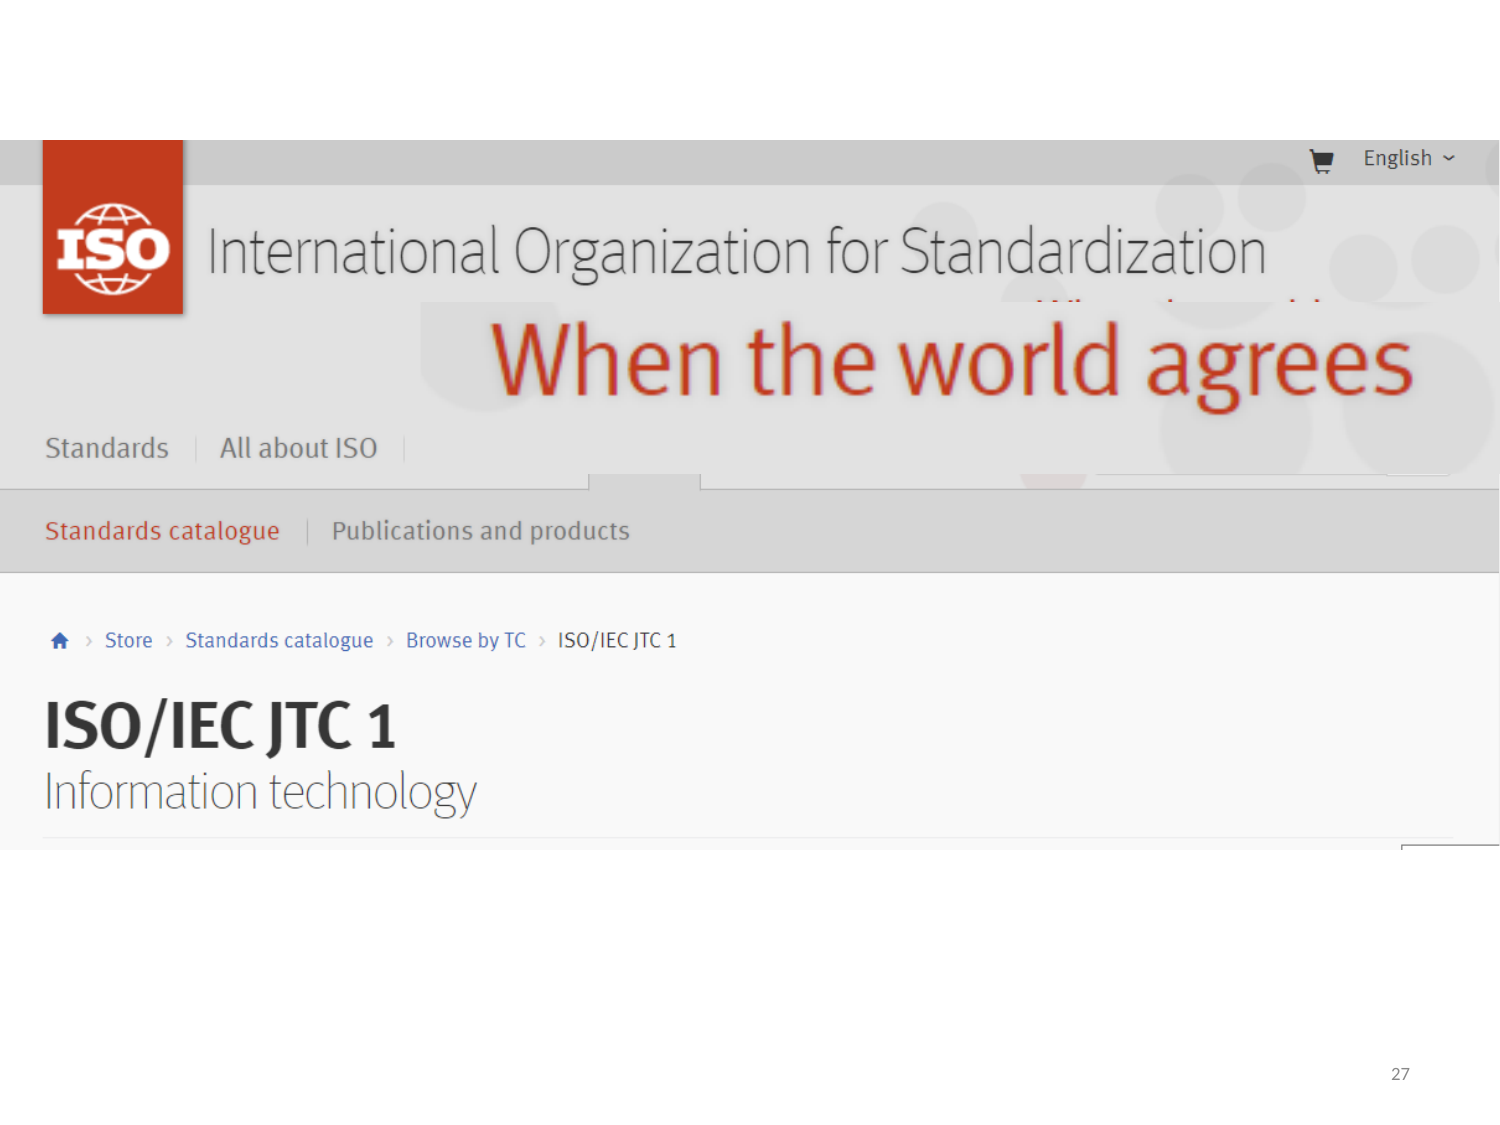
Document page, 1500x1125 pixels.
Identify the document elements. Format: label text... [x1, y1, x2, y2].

picture [0, 140, 1500, 850]
slide_number 27 [1074, 1042, 1425, 1103]
